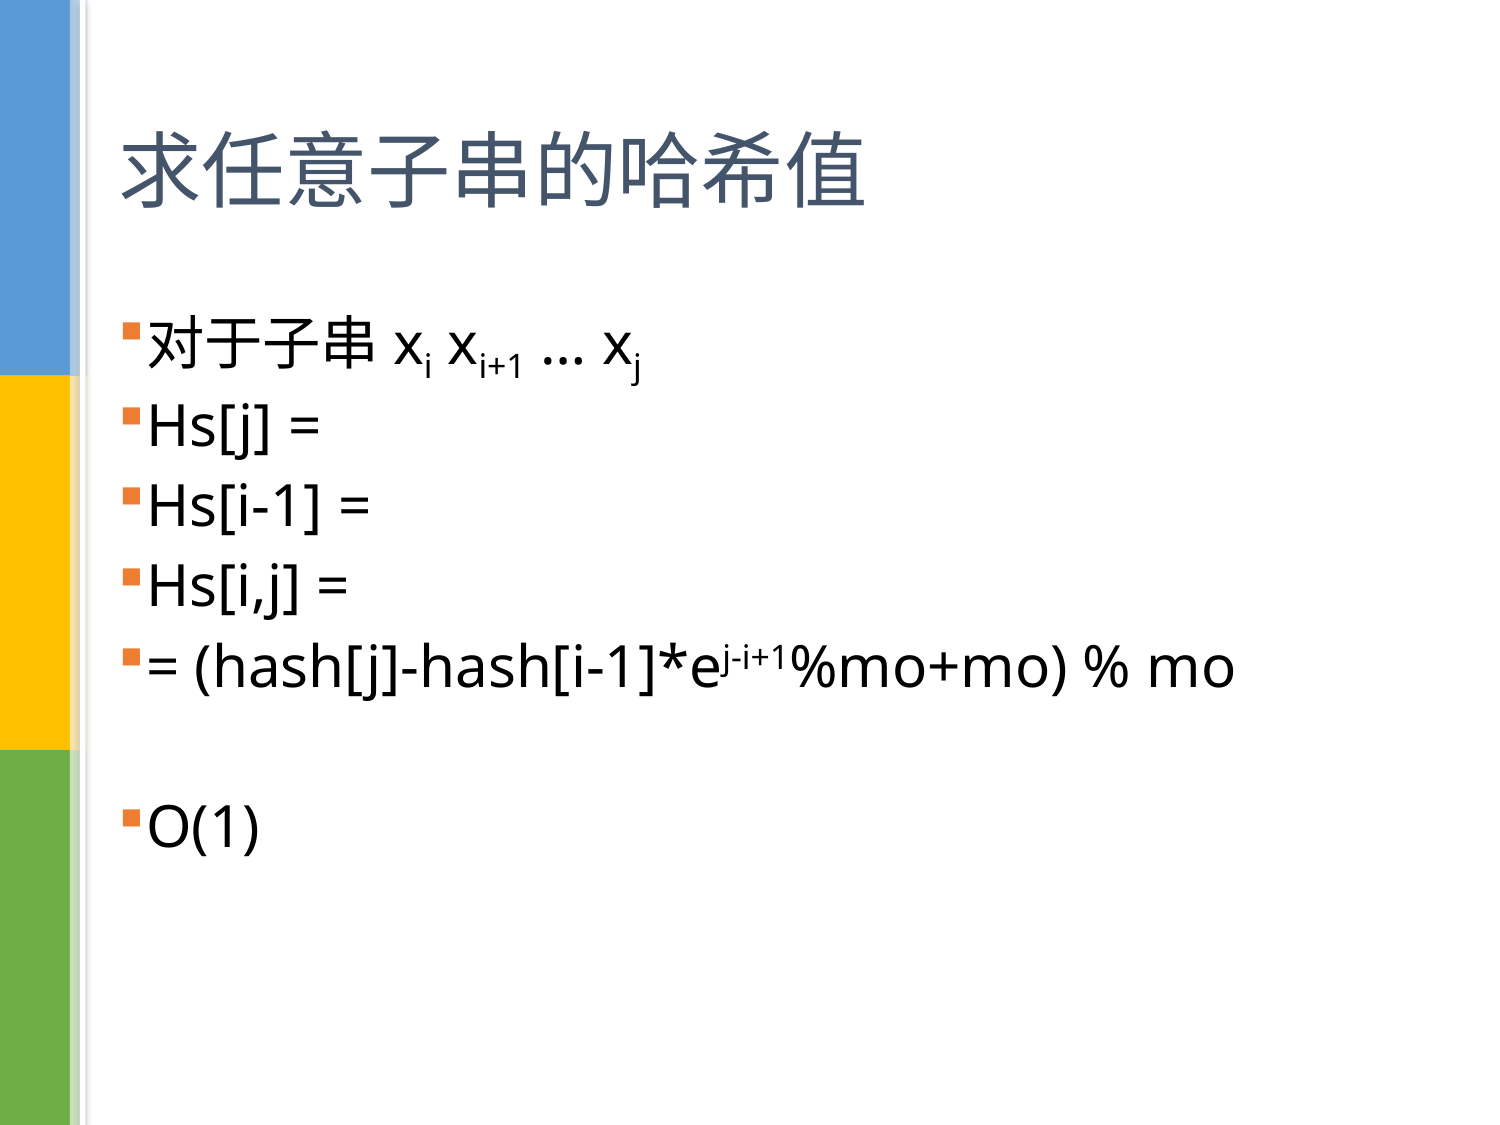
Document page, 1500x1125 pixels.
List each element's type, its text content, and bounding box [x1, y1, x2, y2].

title 求任意子串的哈希值 [103, 59, 1397, 278]
